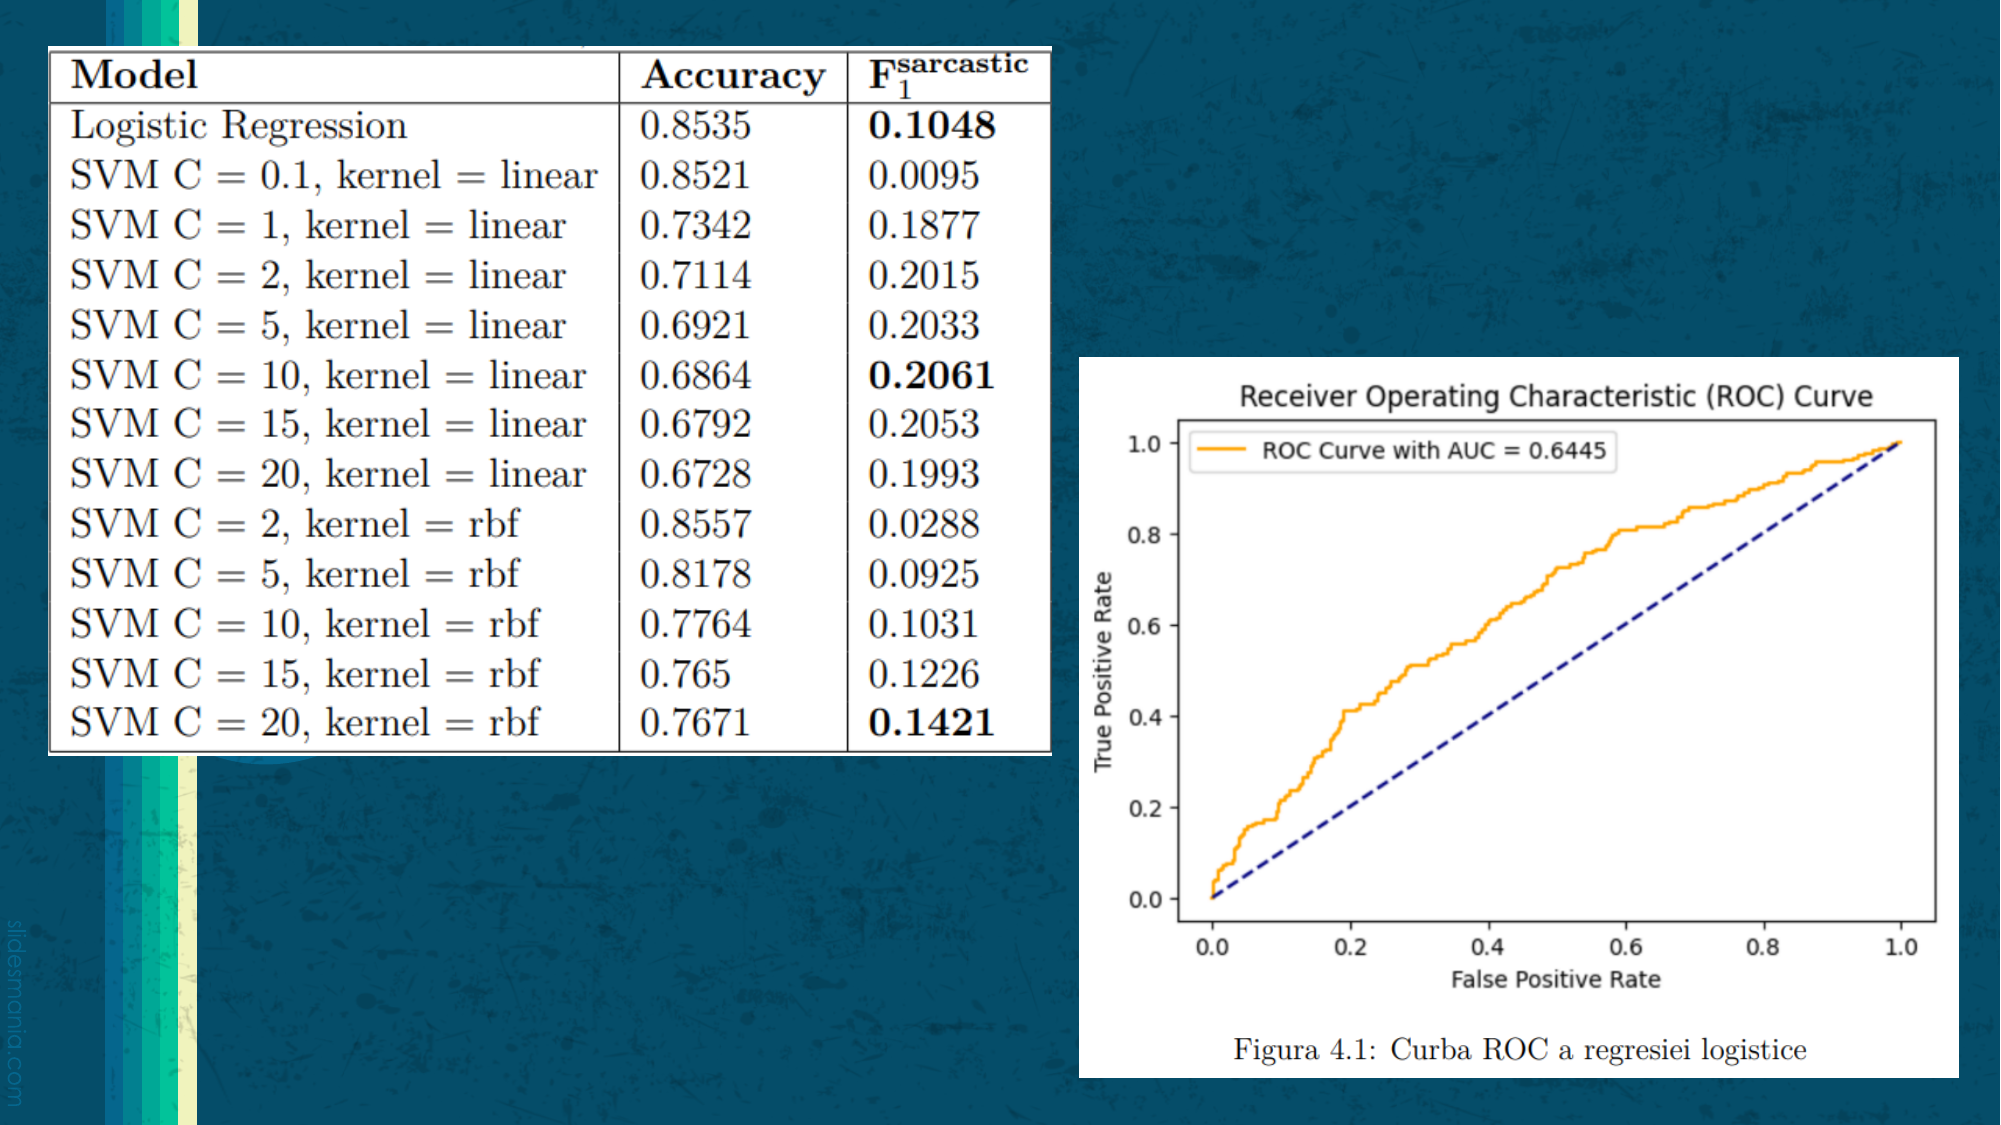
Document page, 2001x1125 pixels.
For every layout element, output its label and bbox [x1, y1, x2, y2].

picture [49, 0, 1051, 1125]
picture [1080, 358, 1958, 1077]
